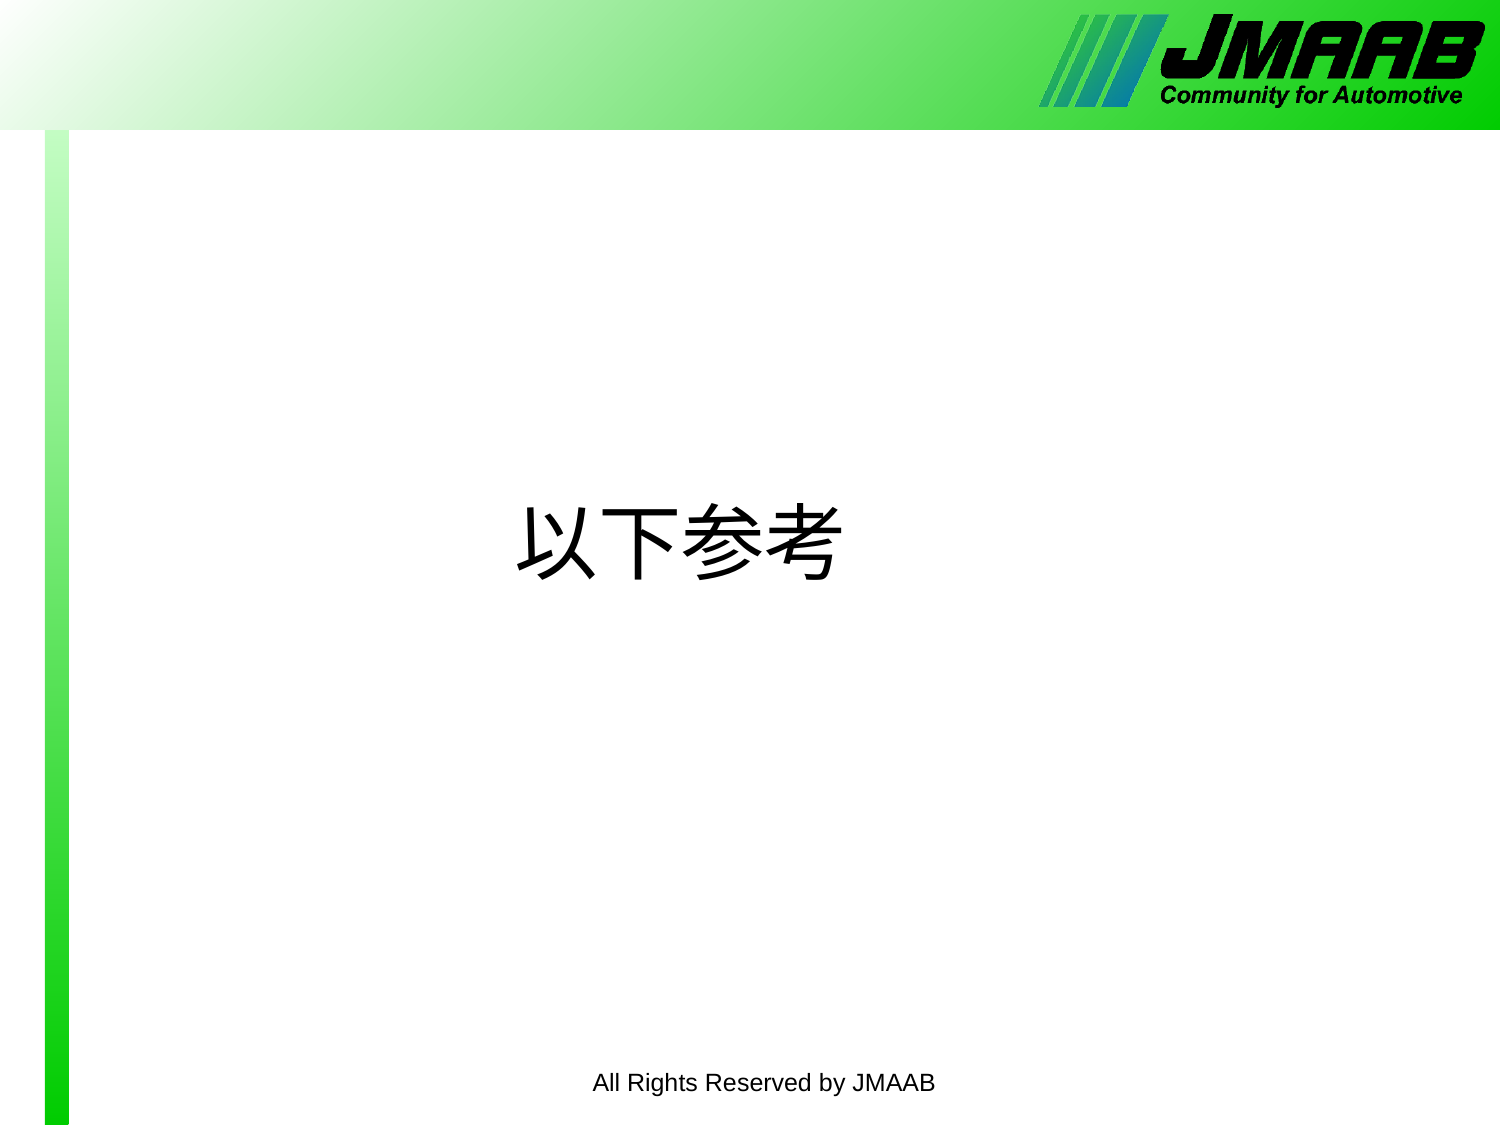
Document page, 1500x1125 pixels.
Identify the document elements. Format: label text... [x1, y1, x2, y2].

text_box 以下参考 [137, 483, 1225, 898]
picture [1036, 11, 1486, 109]
